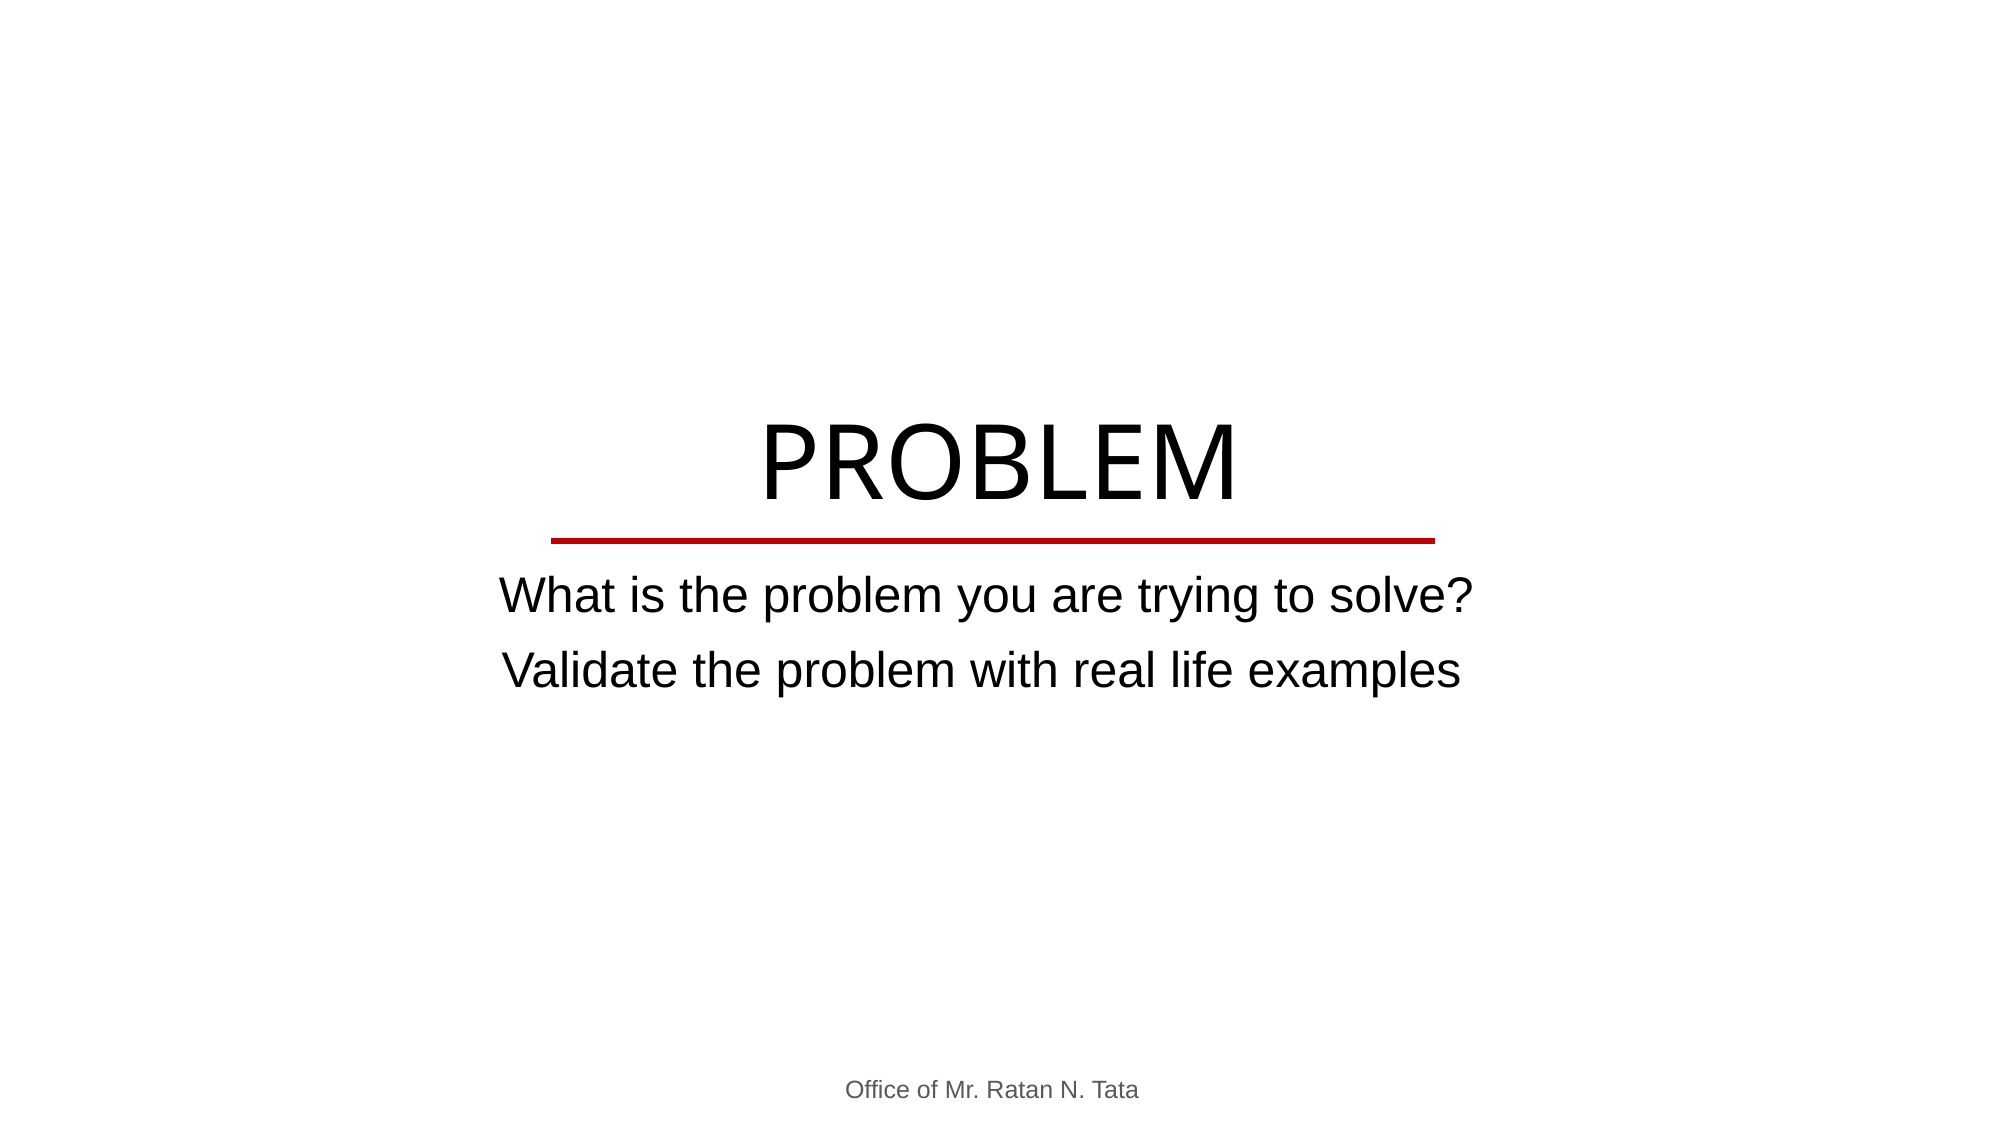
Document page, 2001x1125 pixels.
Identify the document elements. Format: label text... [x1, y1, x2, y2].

title PROBLEM [755, 393, 1245, 541]
text_box What is the problem you are trying to solve? Validate the problem with real life examples [496, 544, 1504, 697]
footer Office of Mr. Ratan N. Tata [842, 1071, 1141, 1125]
